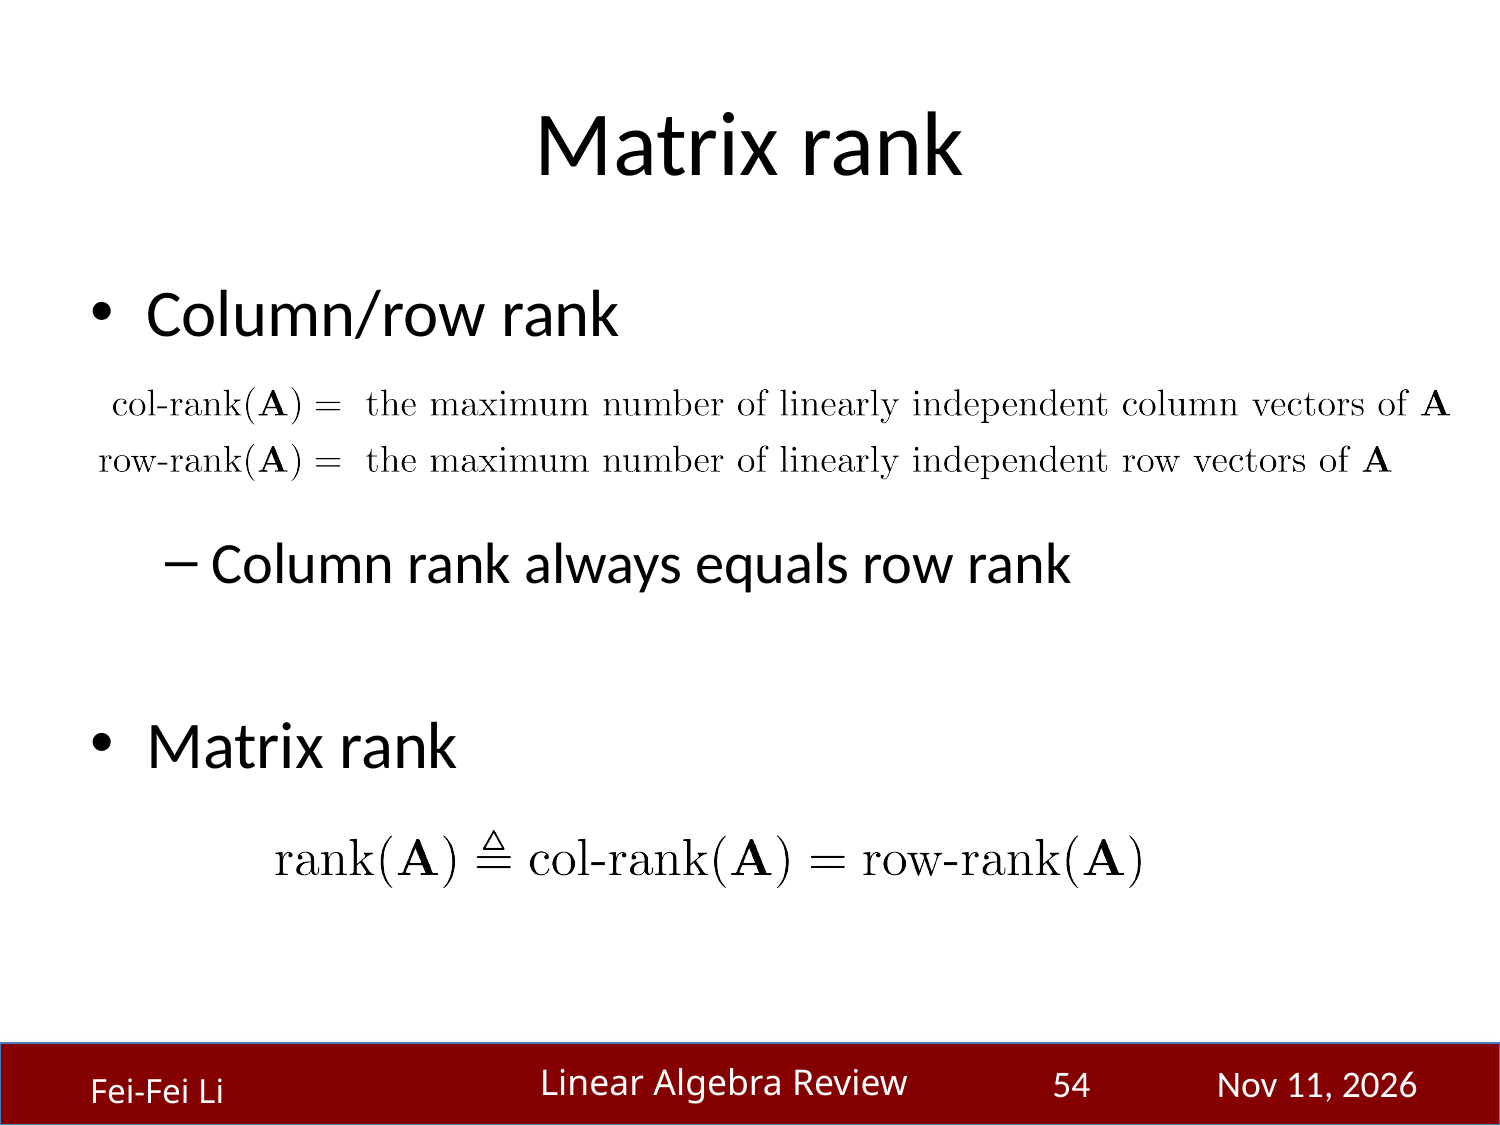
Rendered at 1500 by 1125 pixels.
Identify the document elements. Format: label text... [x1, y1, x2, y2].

slide_number 54 [1037, 1052, 1203, 1113]
title Matrix rank [75, 45, 1425, 233]
picture [274, 830, 1141, 888]
list Column/row rank Column rank always equals row rank Matrix rank [75, 262, 1425, 1005]
picture [99, 387, 1451, 481]
slide_number 23-Sep-14 [1203, 1052, 1463, 1113]
